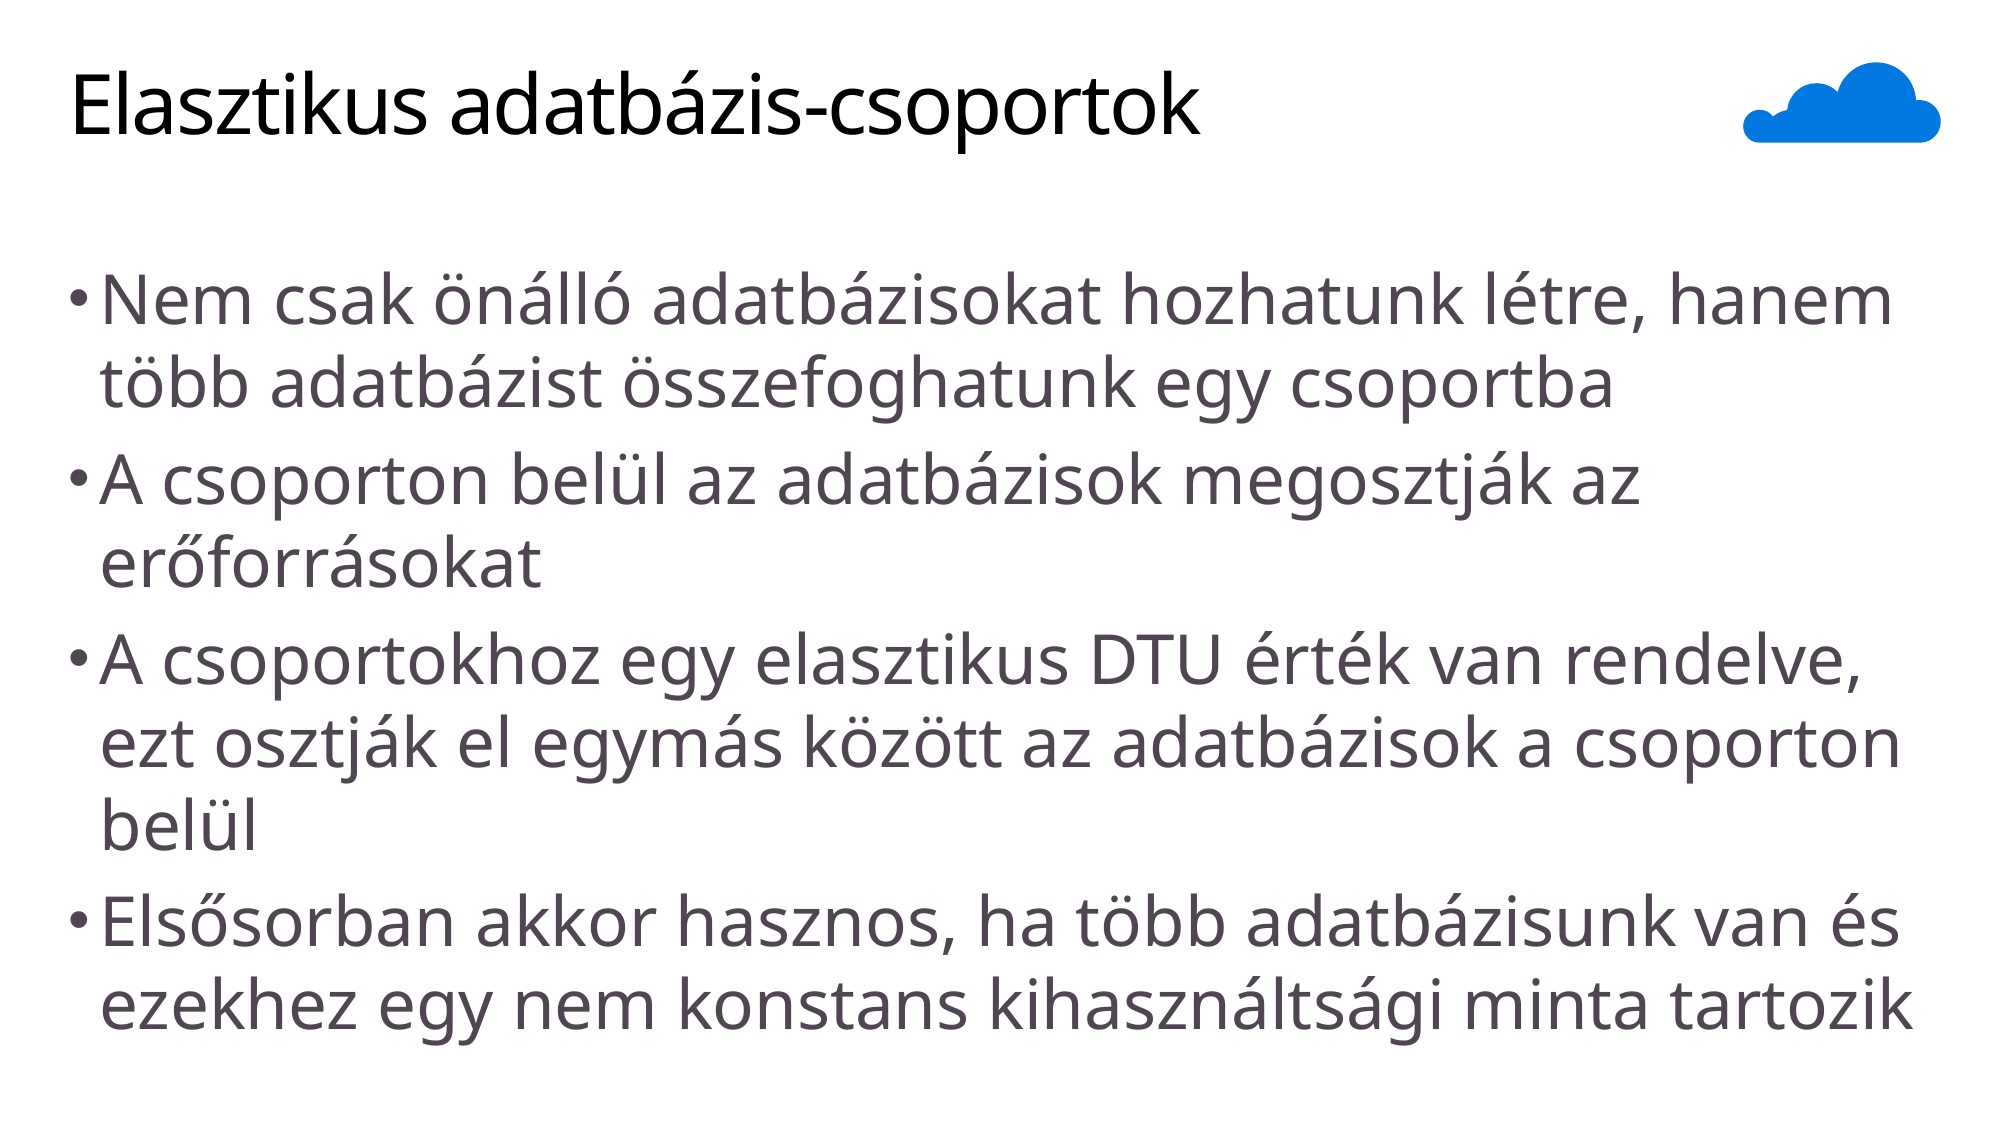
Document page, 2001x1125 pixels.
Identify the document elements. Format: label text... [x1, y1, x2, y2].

title Elasztikus adatbázis-csoportok [44, 47, 1957, 196]
list Nem csak önálló adatbázisokat hozhatunk létre, hanem több adatbázist összefoghatunk egy csoportba A csoporton belül az adatbázisok megosztják az erőforrásokat A csoportokhoz egy elasztikus DTU érték van rendelve, ezt osztják el egymás között az adatbázisok a csoporton belül Elsősorban akkor hasznos, ha több adatbázisunk van és ezekhez egy nem konstans kihasználtsági minta tartozik [44, 241, 1957, 1089]
